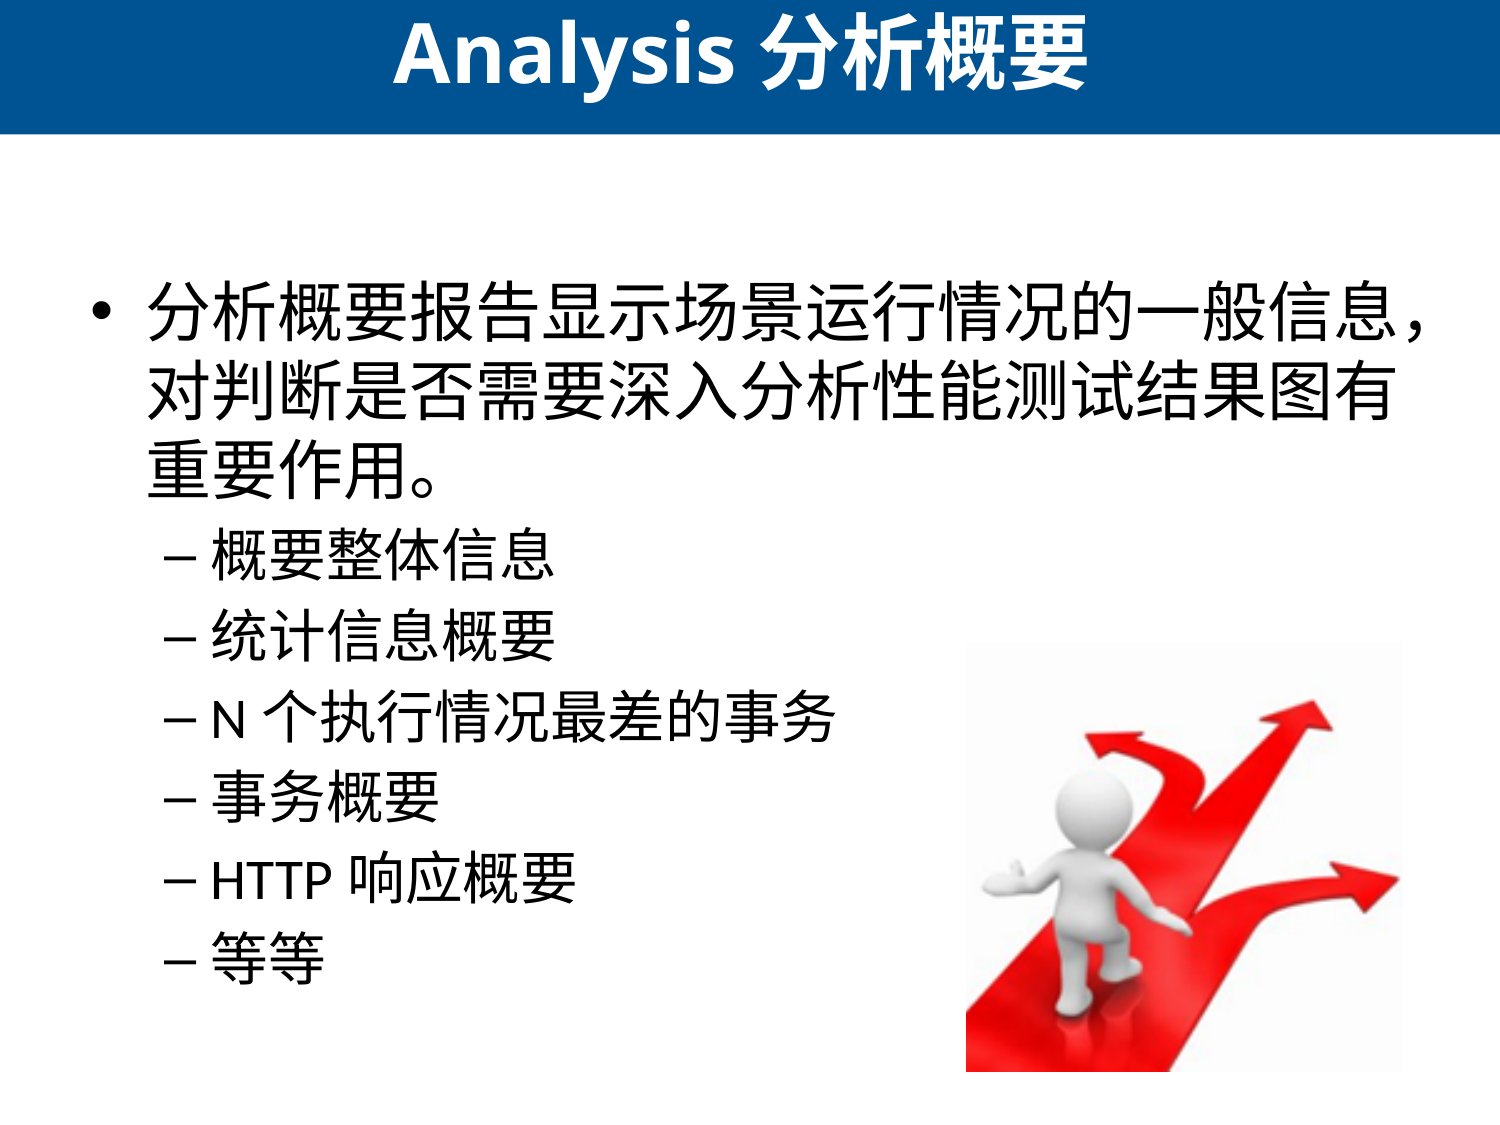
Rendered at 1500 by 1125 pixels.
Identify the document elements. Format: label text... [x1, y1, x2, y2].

picture [965, 642, 1403, 1072]
list 分析概要报告显示场景运行情况的一般信息，对判断是否需要深入分析性能测试结果图有重要作用。 概要整体信息 统计信息概要 N个执行情况最差的事务 事务概要 HTTP响应概要 等等 [75, 262, 1425, 1005]
title Analysis分析概要 [2, 0, 1483, 135]
